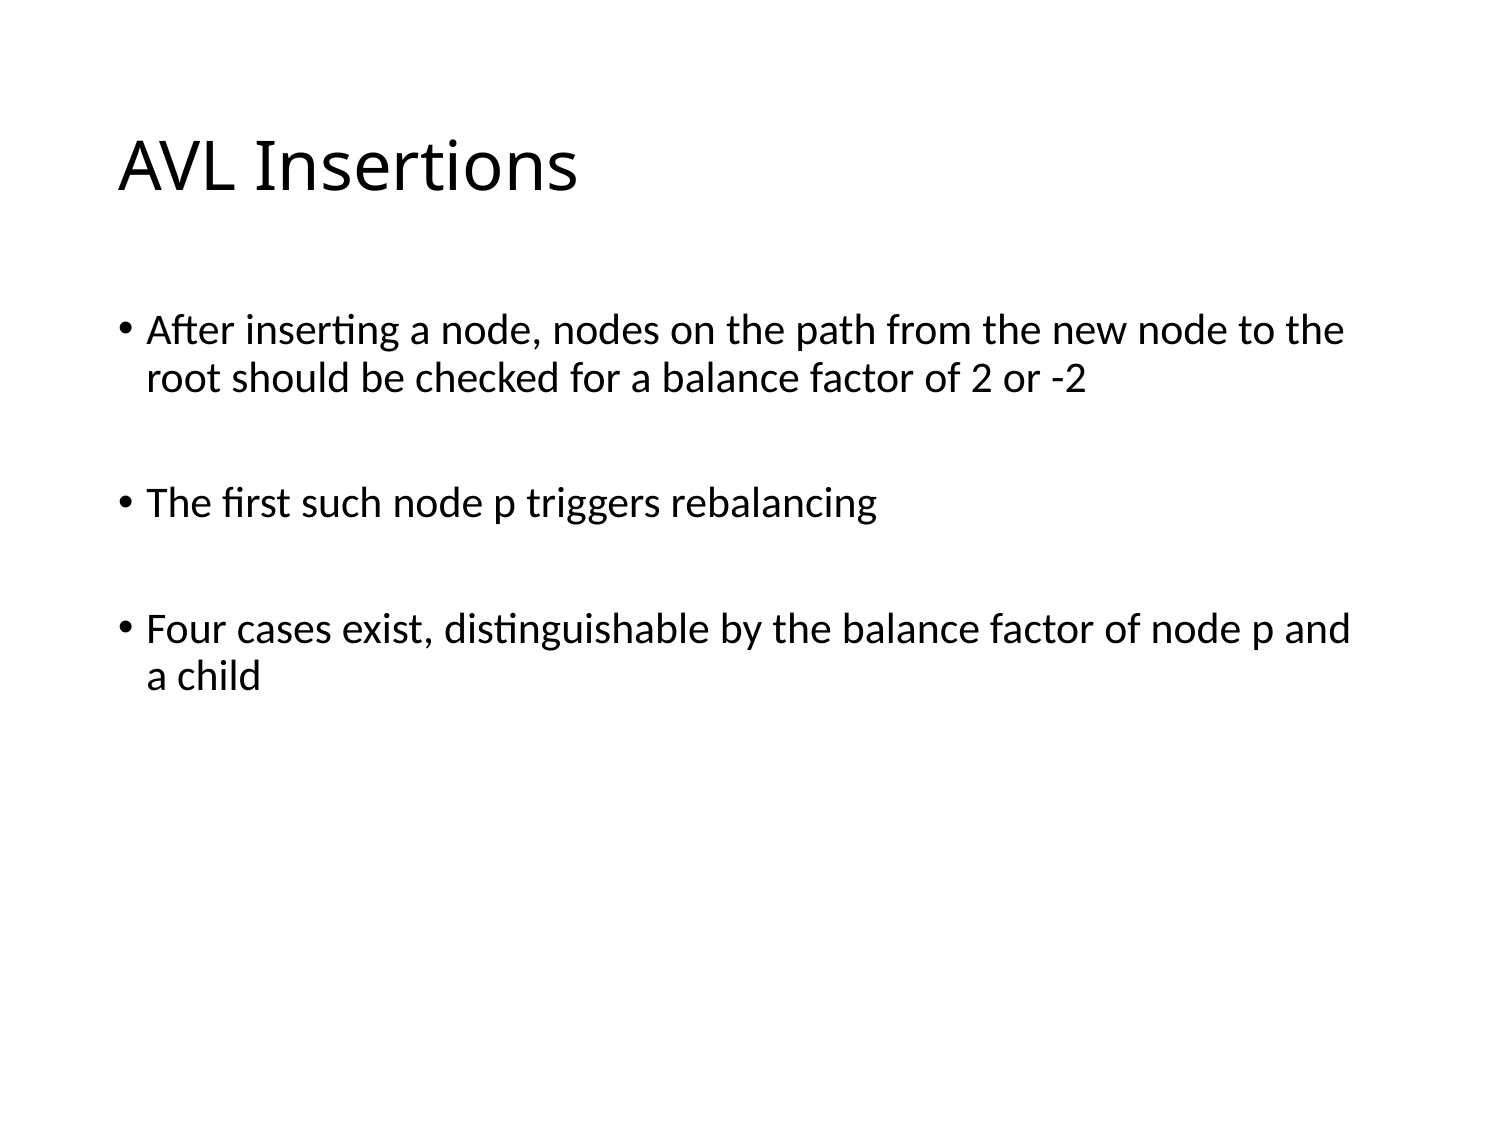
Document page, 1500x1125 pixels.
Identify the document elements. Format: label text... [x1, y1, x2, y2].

list After inserting a node, nodes on the path from the new node to the root should be checked for a balance factor of 2 or -2 The first such node p triggers rebalancing Four cases exist, distinguishable by the balance factor of node p and a child [103, 299, 1397, 1014]
title AVL Insertions [103, 59, 1397, 278]
